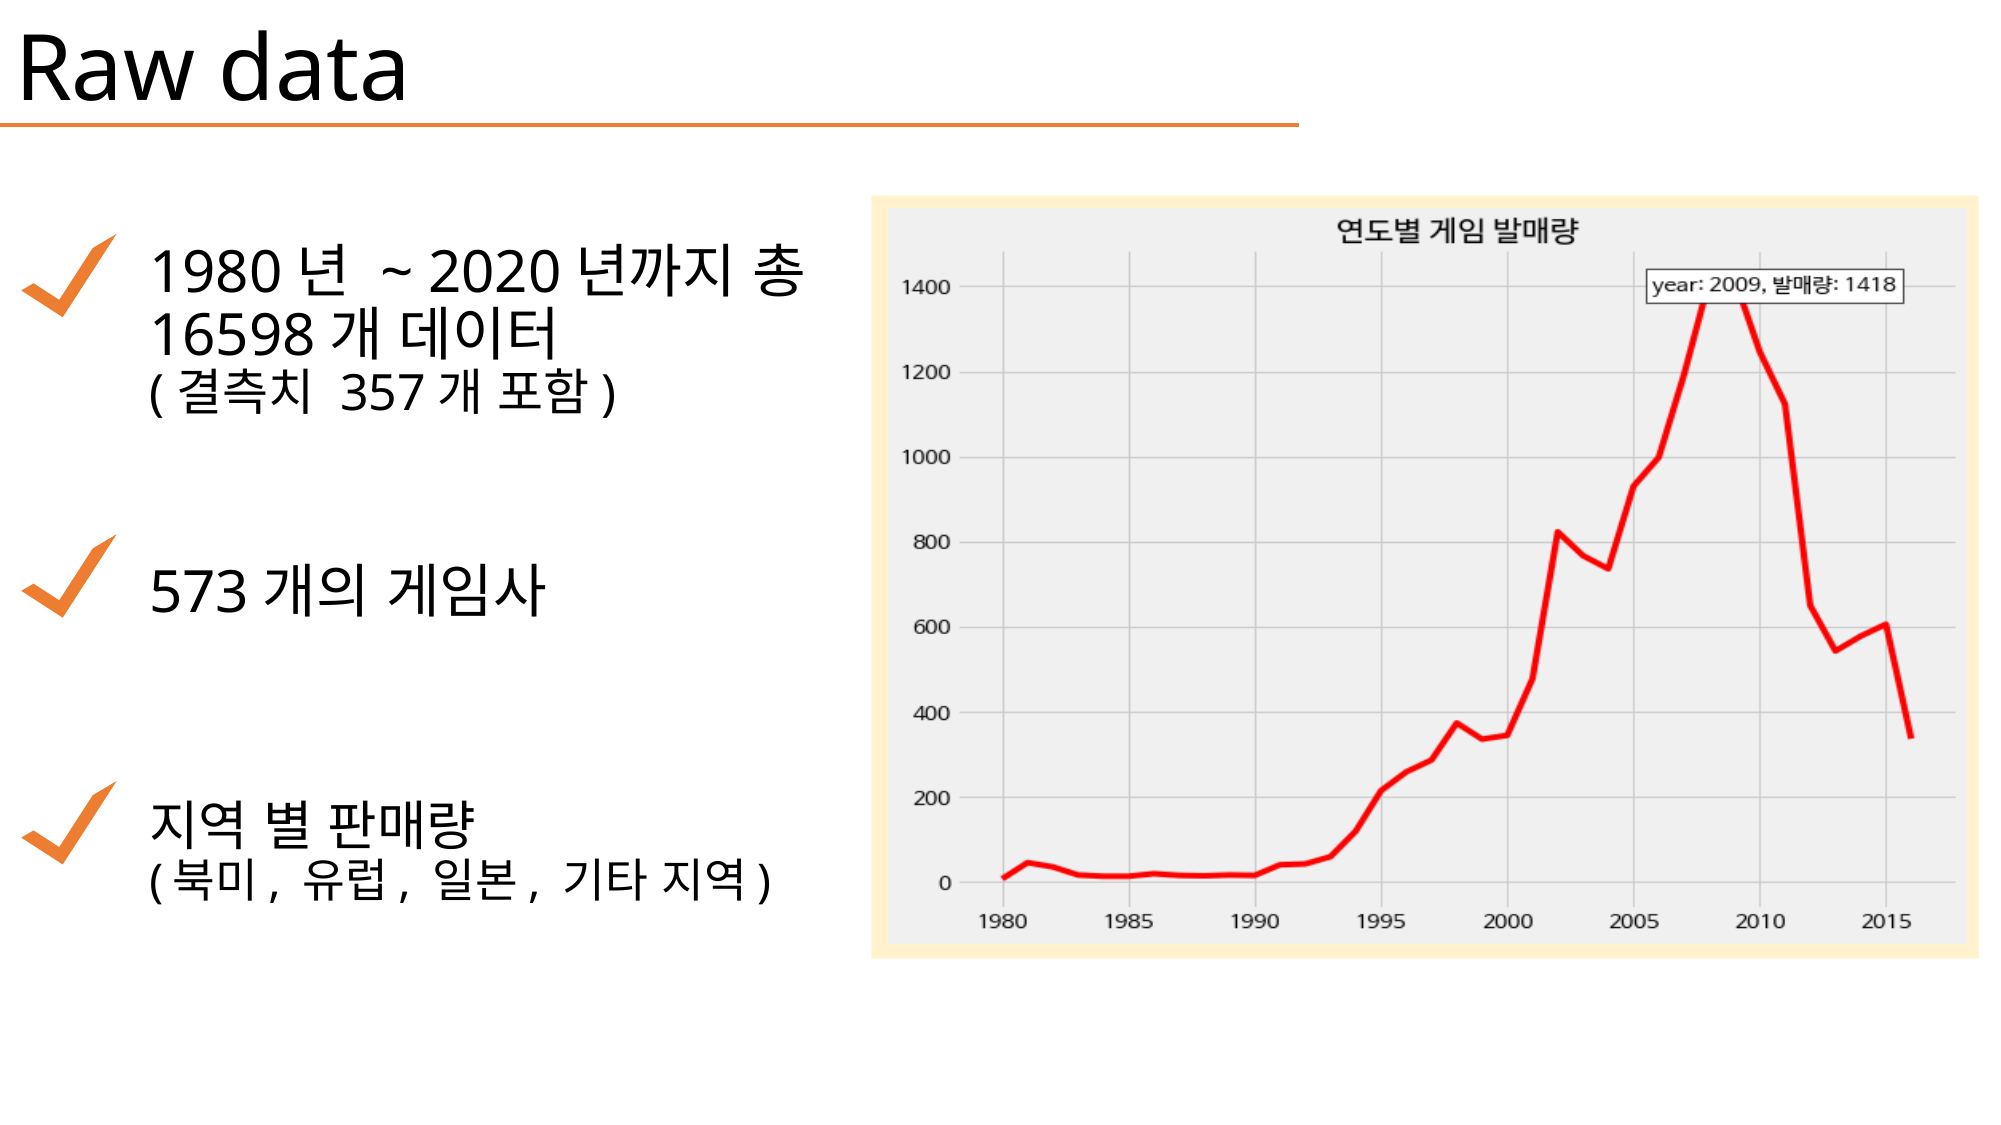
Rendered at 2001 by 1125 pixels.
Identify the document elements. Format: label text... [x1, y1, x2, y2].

text_box 573개의 게임사 [134, 536, 677, 651]
picture [888, 208, 1967, 944]
list 1980년 ~ 2020년까지 총 16598개 데이터 (결측치 357개 포함) [134, 234, 888, 456]
text_box 지역 별 판매량 (북미, 유럽, 일본, 기타 지역) [134, 774, 790, 933]
text_box [870, 194, 1980, 960]
text_box [19, 780, 118, 866]
text_box [19, 533, 118, 620]
title Raw data [0, 0, 1863, 142]
text_box [19, 232, 118, 319]
